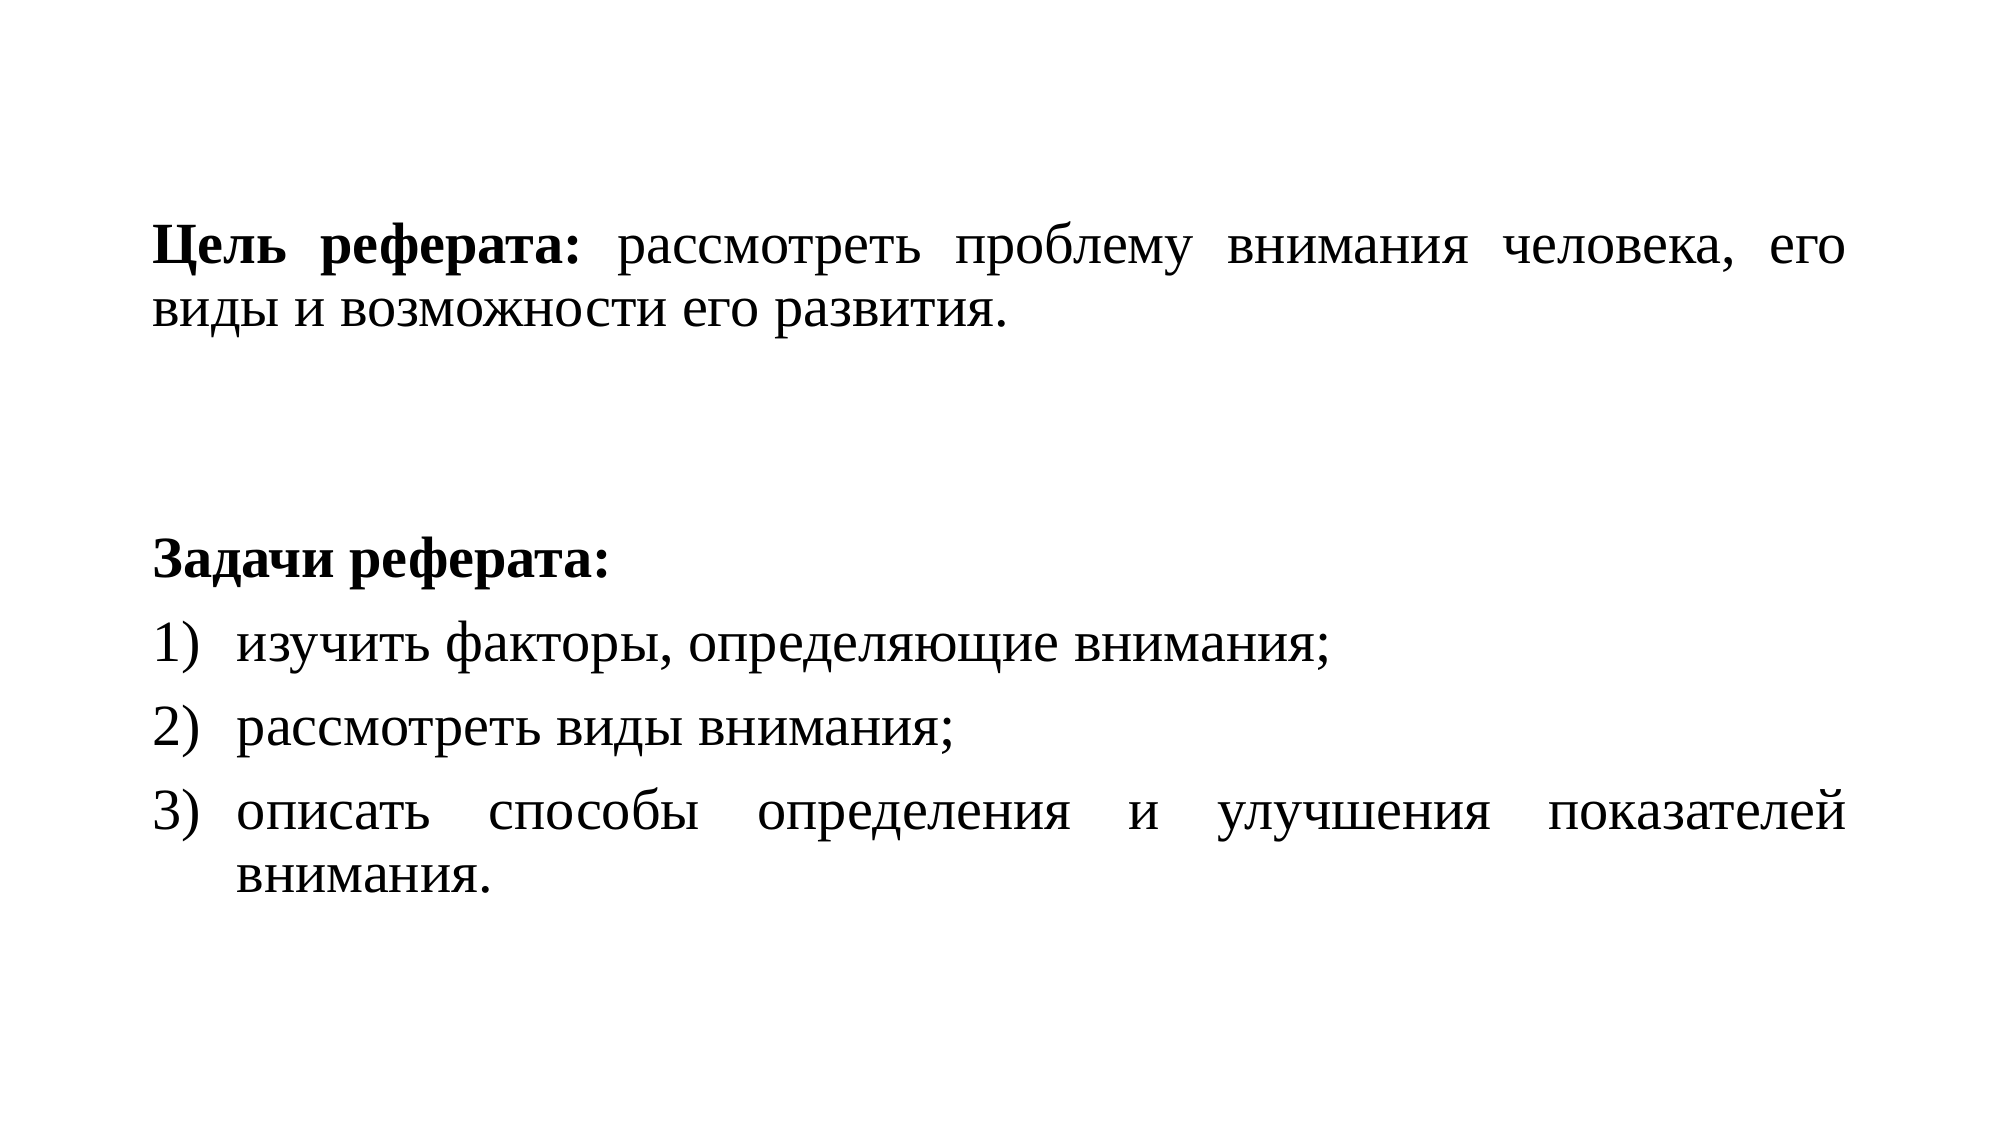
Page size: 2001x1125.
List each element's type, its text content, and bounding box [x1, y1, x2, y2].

list Цель реферата: рассмотреть проблему внимания человека, его виды и возможности его развития. Задачи реферата: изучить факторы, определяющие внимания; рассмотреть виды внимания; описать способы определения и улучшения показателей внимания. [137, 205, 1863, 920]
